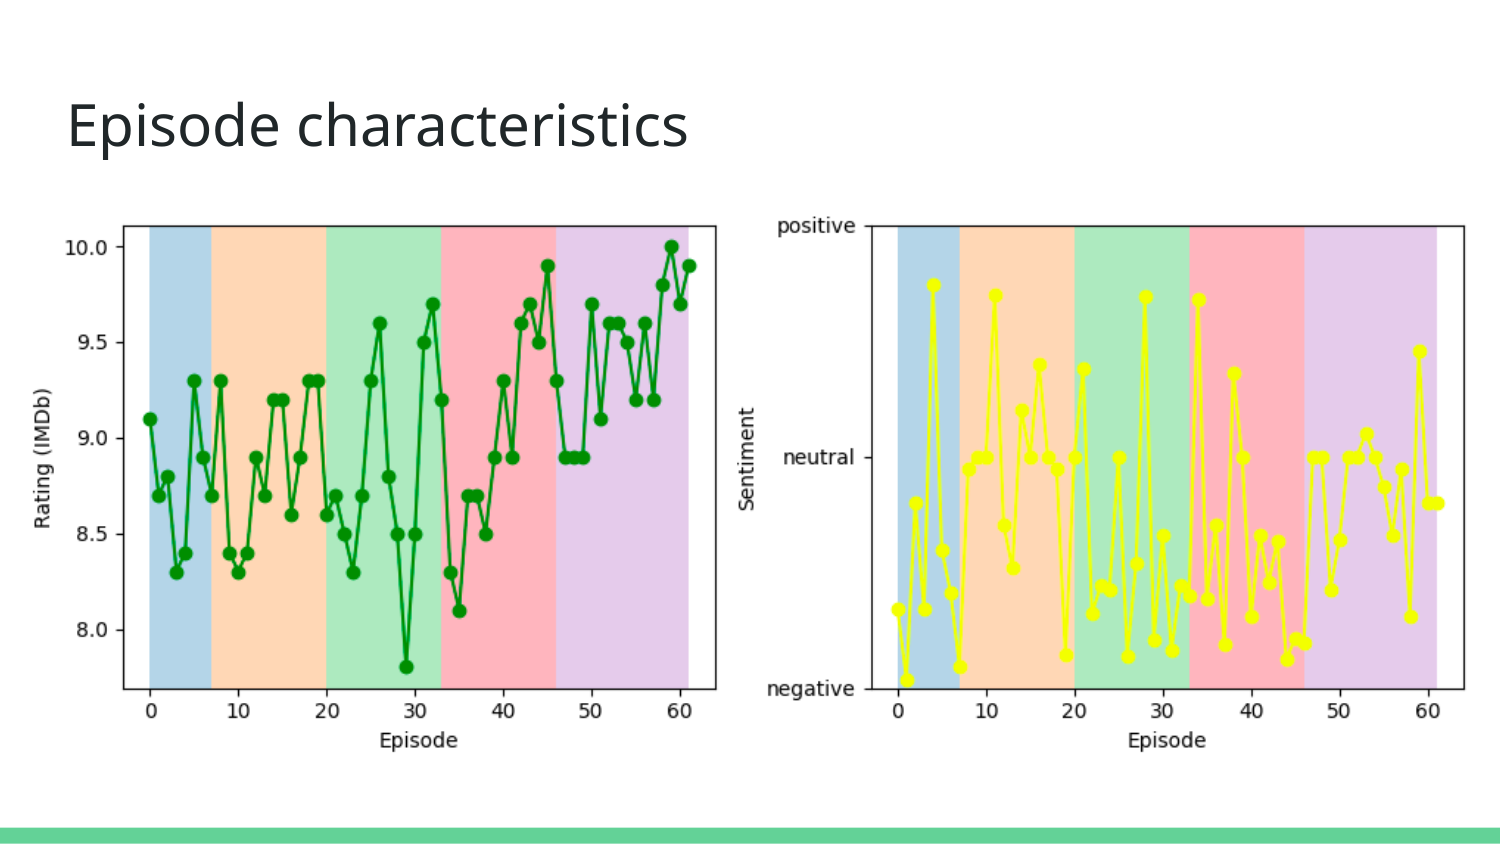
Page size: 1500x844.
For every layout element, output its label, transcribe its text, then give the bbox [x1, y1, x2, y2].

title Episode characteristics [51, 72, 1449, 167]
picture [23, 207, 1474, 761]
